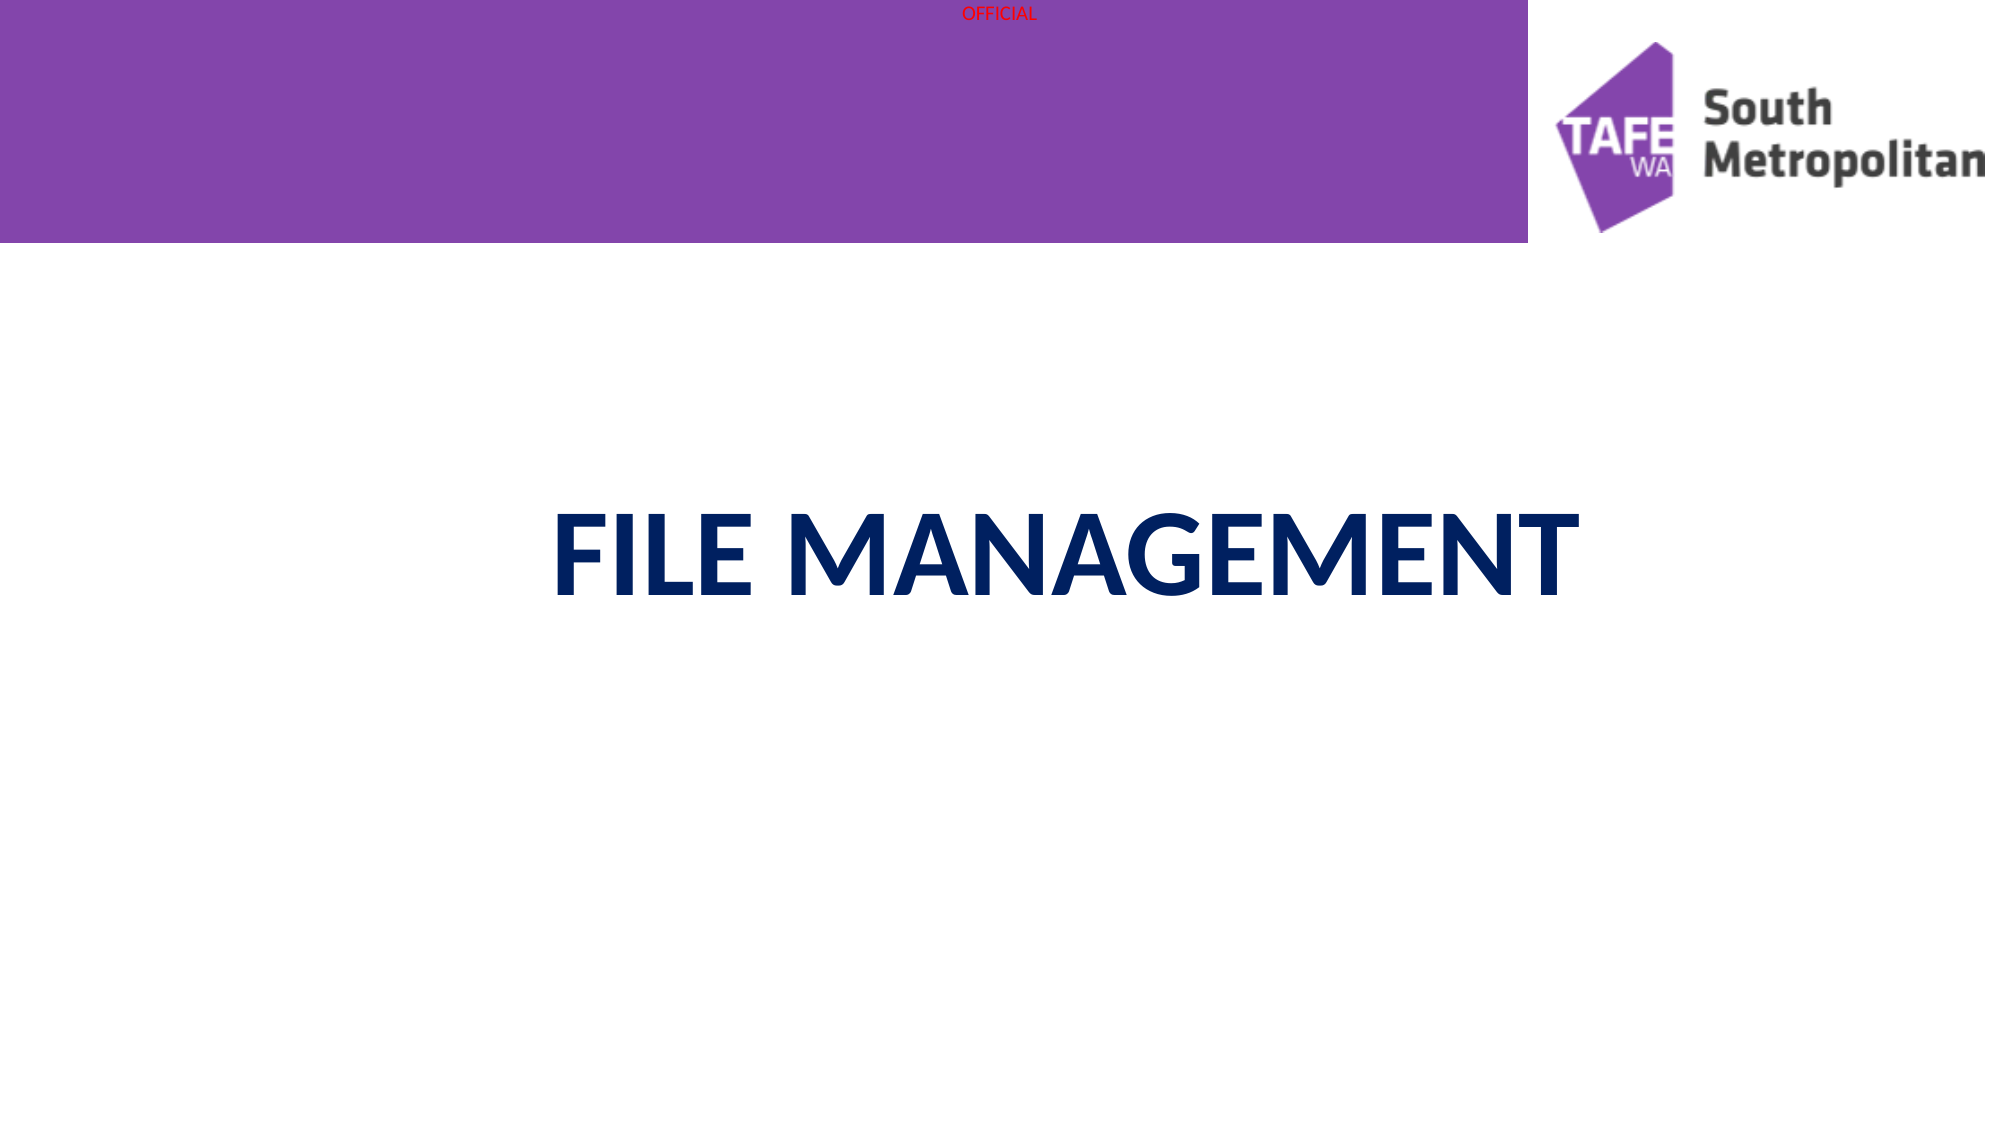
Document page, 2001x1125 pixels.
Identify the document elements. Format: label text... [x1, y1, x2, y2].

text_box FILE MANAGEMENT [536, 462, 1596, 628]
picture [1542, 42, 1985, 233]
